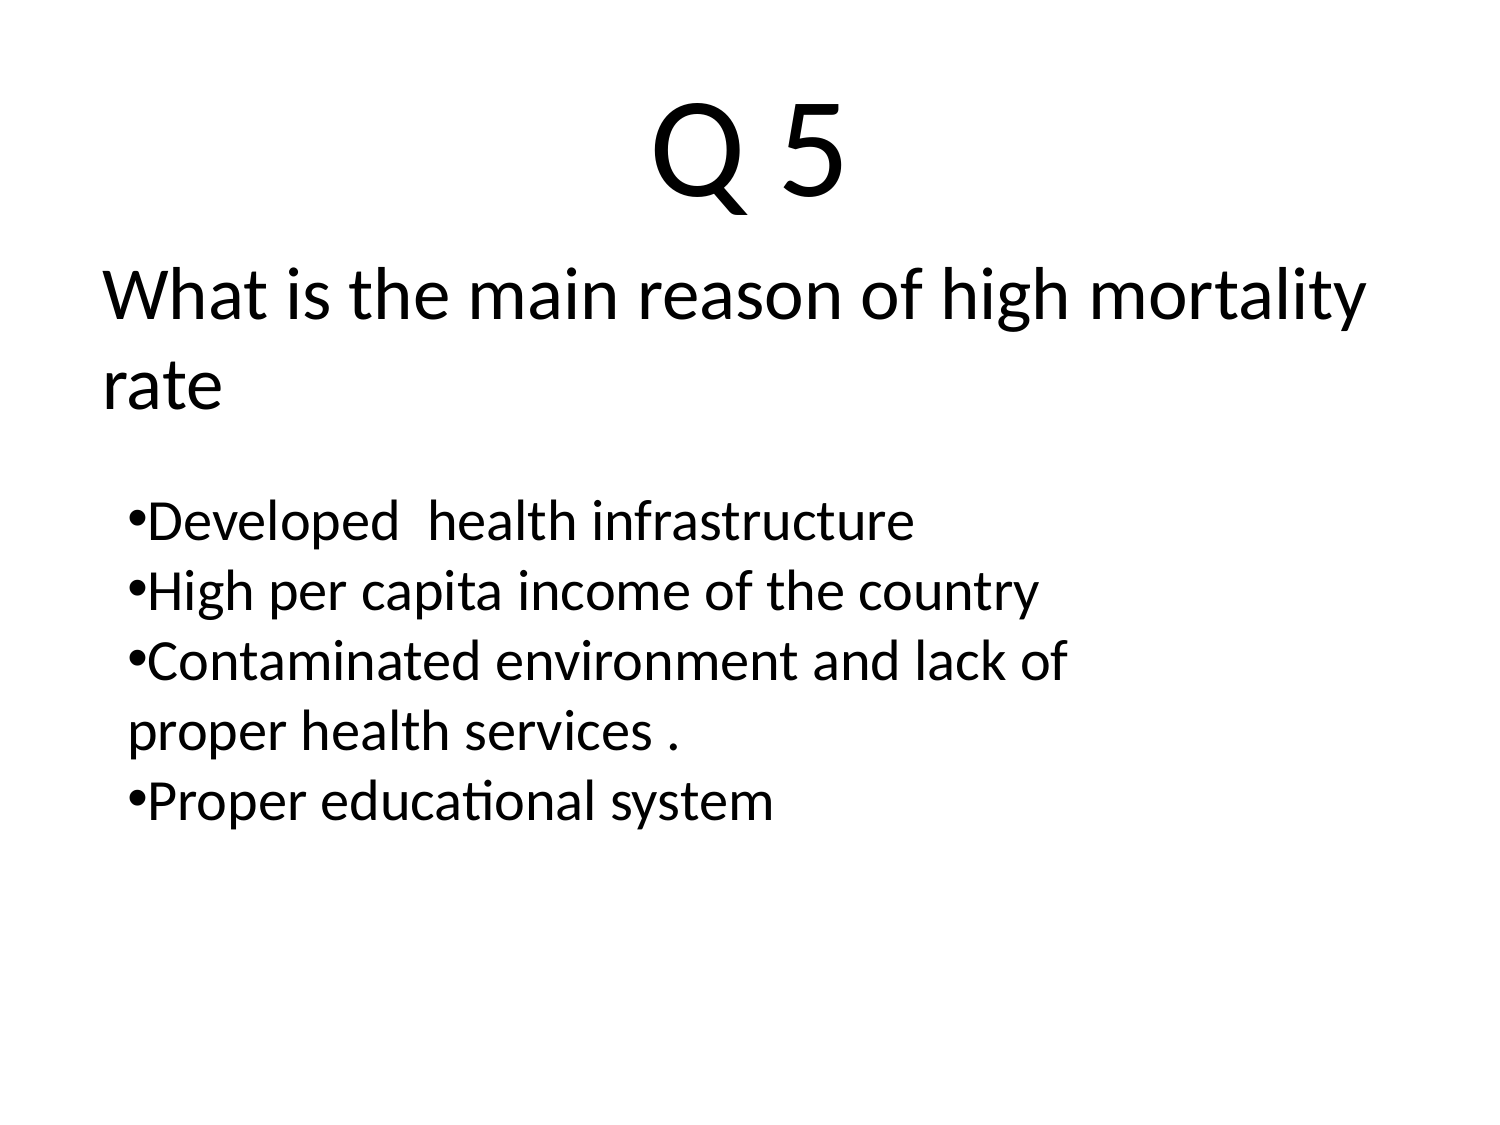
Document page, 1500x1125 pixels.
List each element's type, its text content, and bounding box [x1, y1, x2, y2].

text_box What is the main reason of high mortality rate [87, 237, 1400, 433]
title Q 5 [75, 45, 1425, 233]
text_box Developed health infrastructure High per capita income of the country Contaminated environment and lack of proper health services . Proper educational system [112, 474, 1238, 840]
